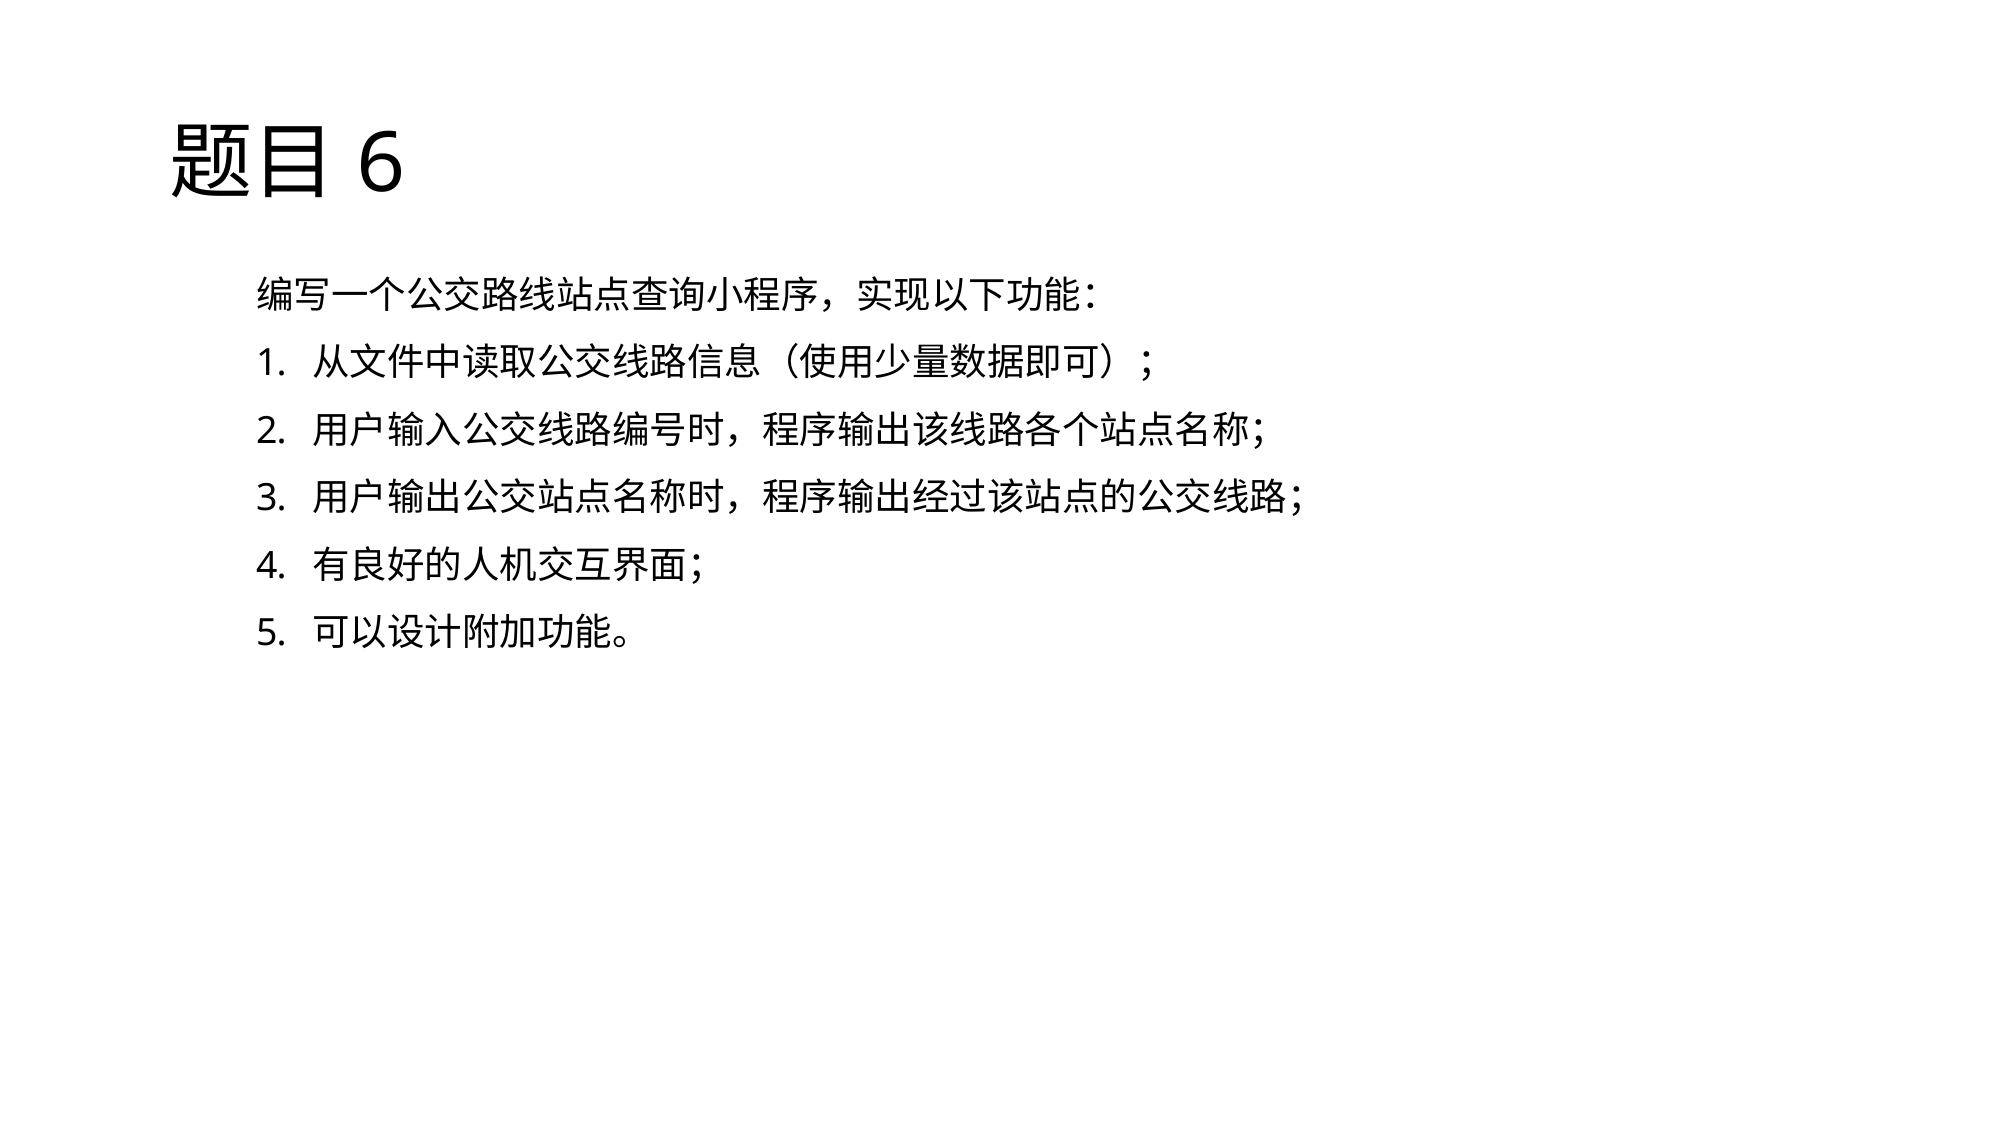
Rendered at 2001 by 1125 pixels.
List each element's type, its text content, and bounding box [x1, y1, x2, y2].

title 题目6 [119, 89, 457, 241]
text_box 编写一个公交路线站点查询小程序，实现以下功能： 从文件中读取公交线路信息（使用少量数据即可）； 用户输入公交线路编号时，程序输出该线路各个站点名称； 用户输出公交站点名称时，程序输出经过该站点的公交线路； 有良好的人机交互界面； 可以设计附加功能。 [241, 240, 1650, 661]
